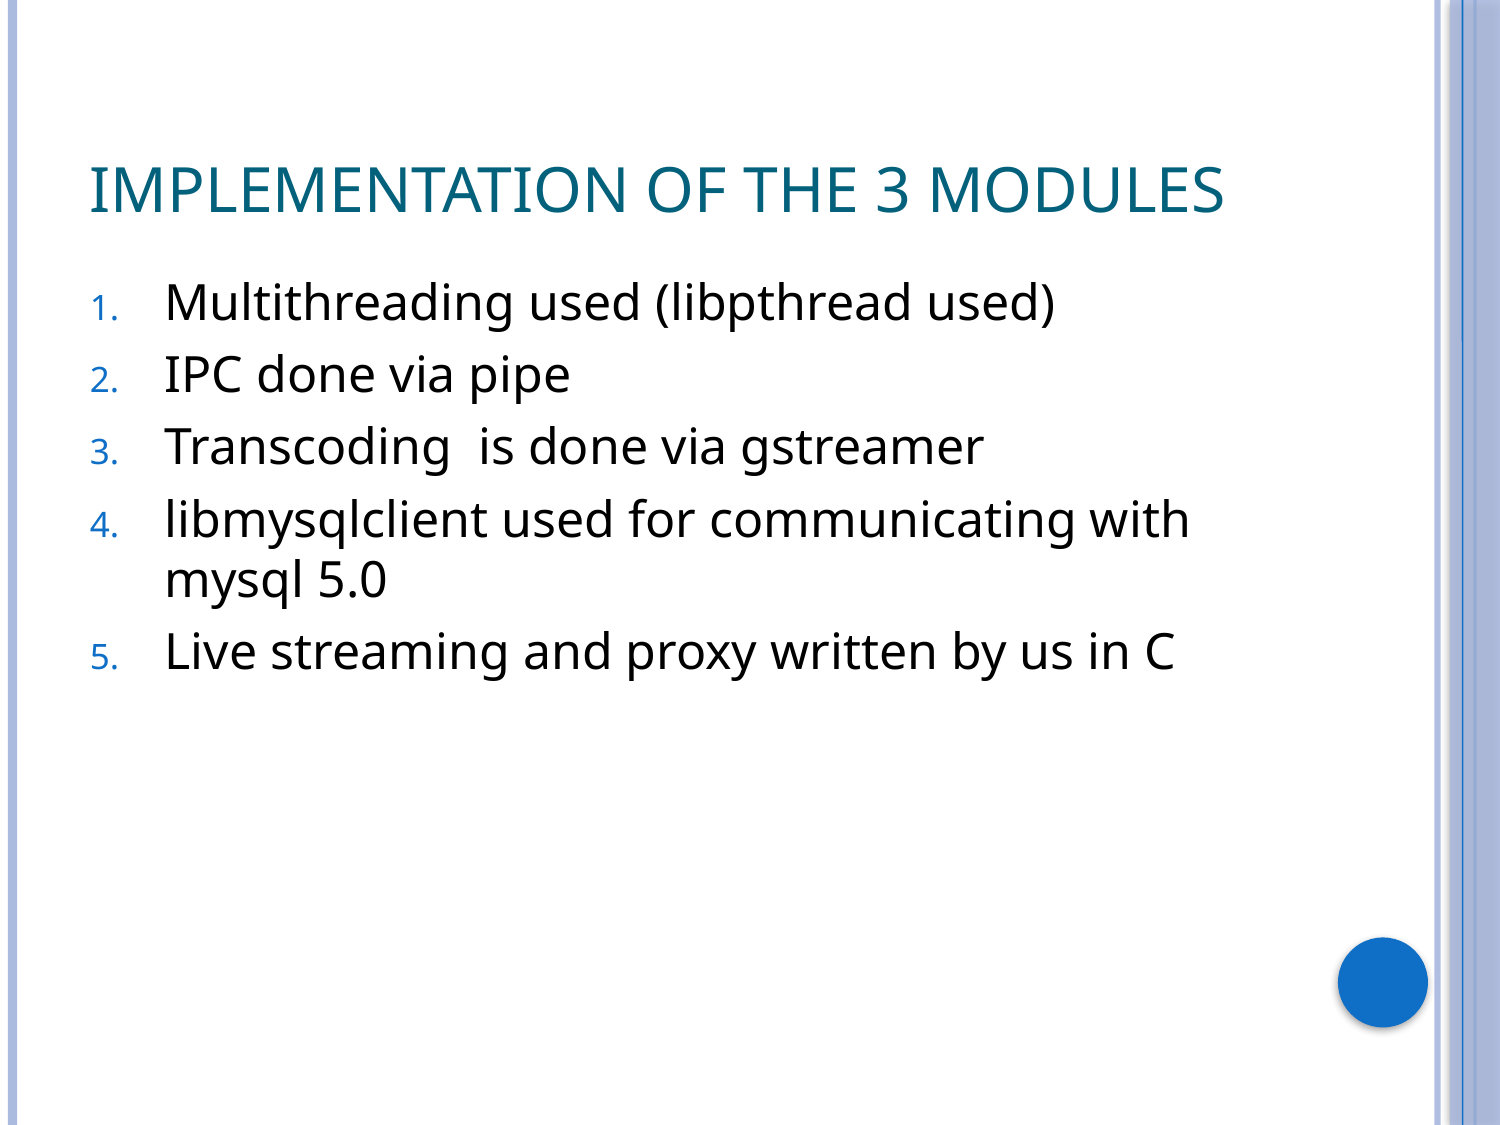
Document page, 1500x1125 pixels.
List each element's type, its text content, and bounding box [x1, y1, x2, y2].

title Implementation of the 3 modules [75, 45, 1300, 233]
list Multithreading used (libpthread used) IPC done via pipe Transcoding is done via gstreamer libmysqlclient used for communicating with mysql 5.0 Live streaming and proxy written by us in C [75, 262, 1300, 1062]
